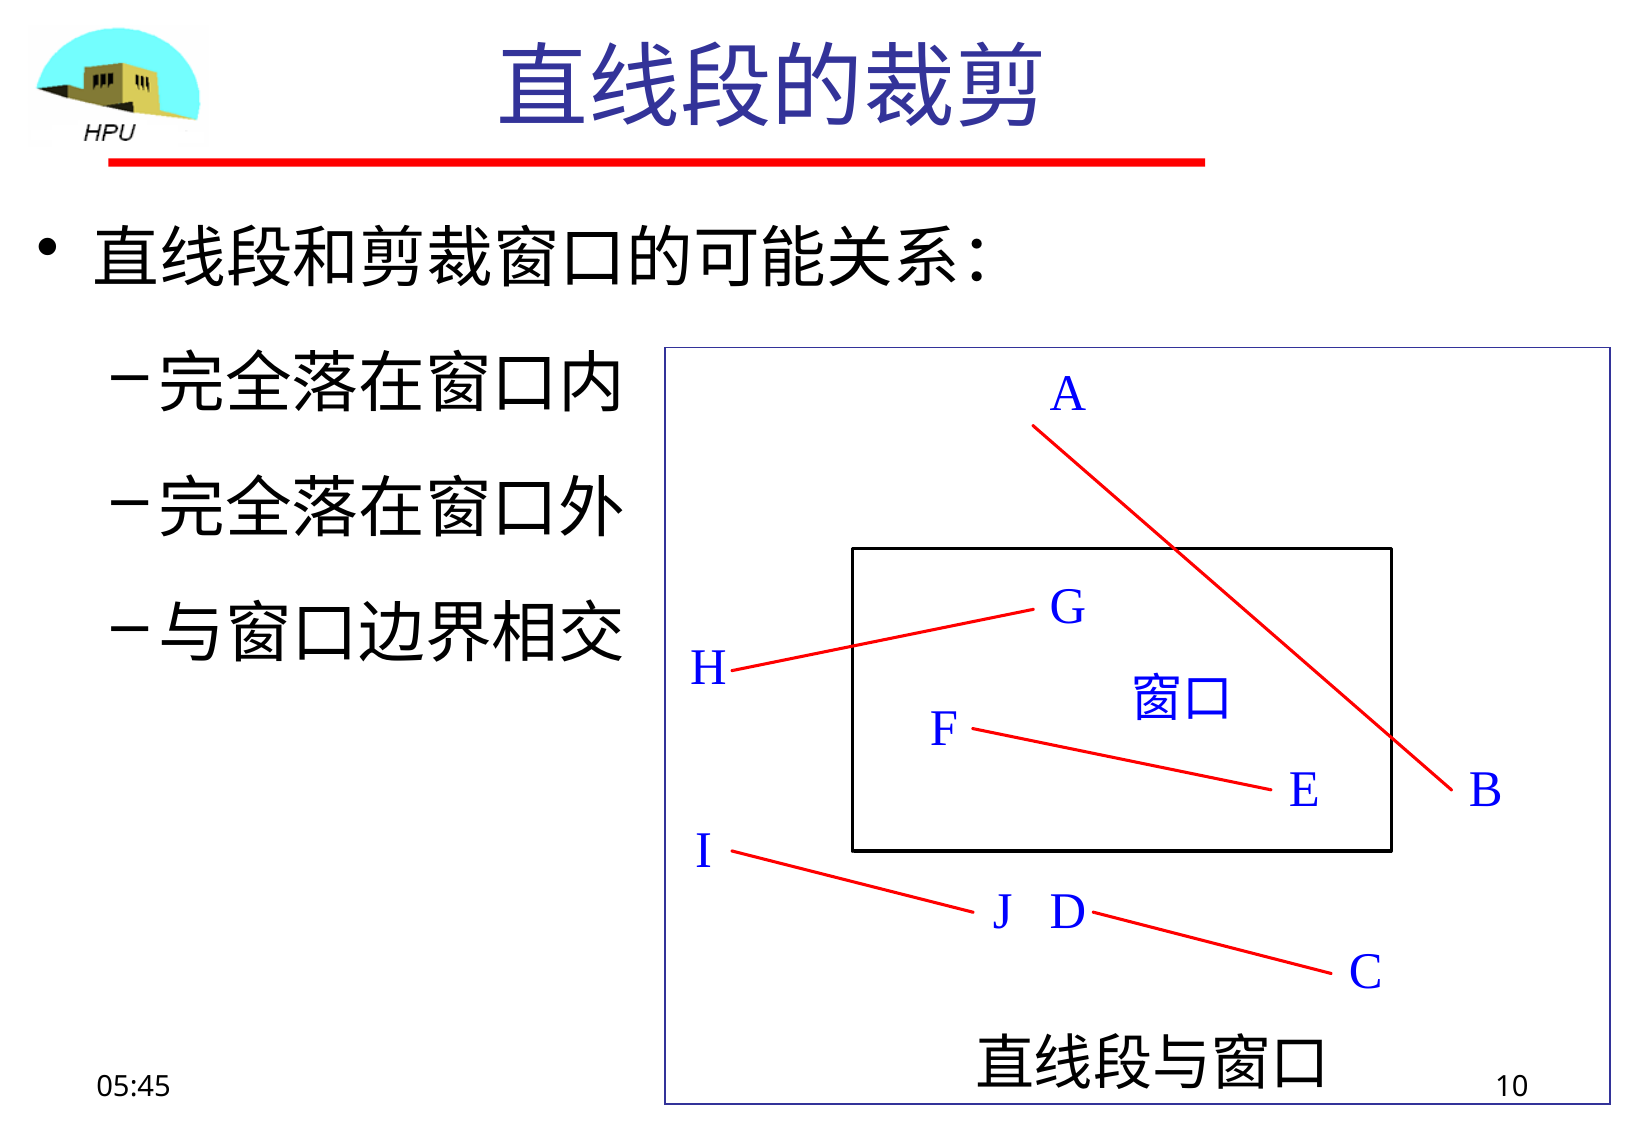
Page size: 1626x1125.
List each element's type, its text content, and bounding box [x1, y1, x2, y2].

title 直线段的裁剪 [81, 4, 1463, 161]
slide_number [80, 1059, 461, 1113]
picture [27, 24, 81, 154]
list 直线段和剪裁窗口的可能关系： 完全落在窗口内 完全落在窗口外 与窗口边界相交 [21, 174, 1518, 1031]
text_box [665, 348, 1610, 1104]
